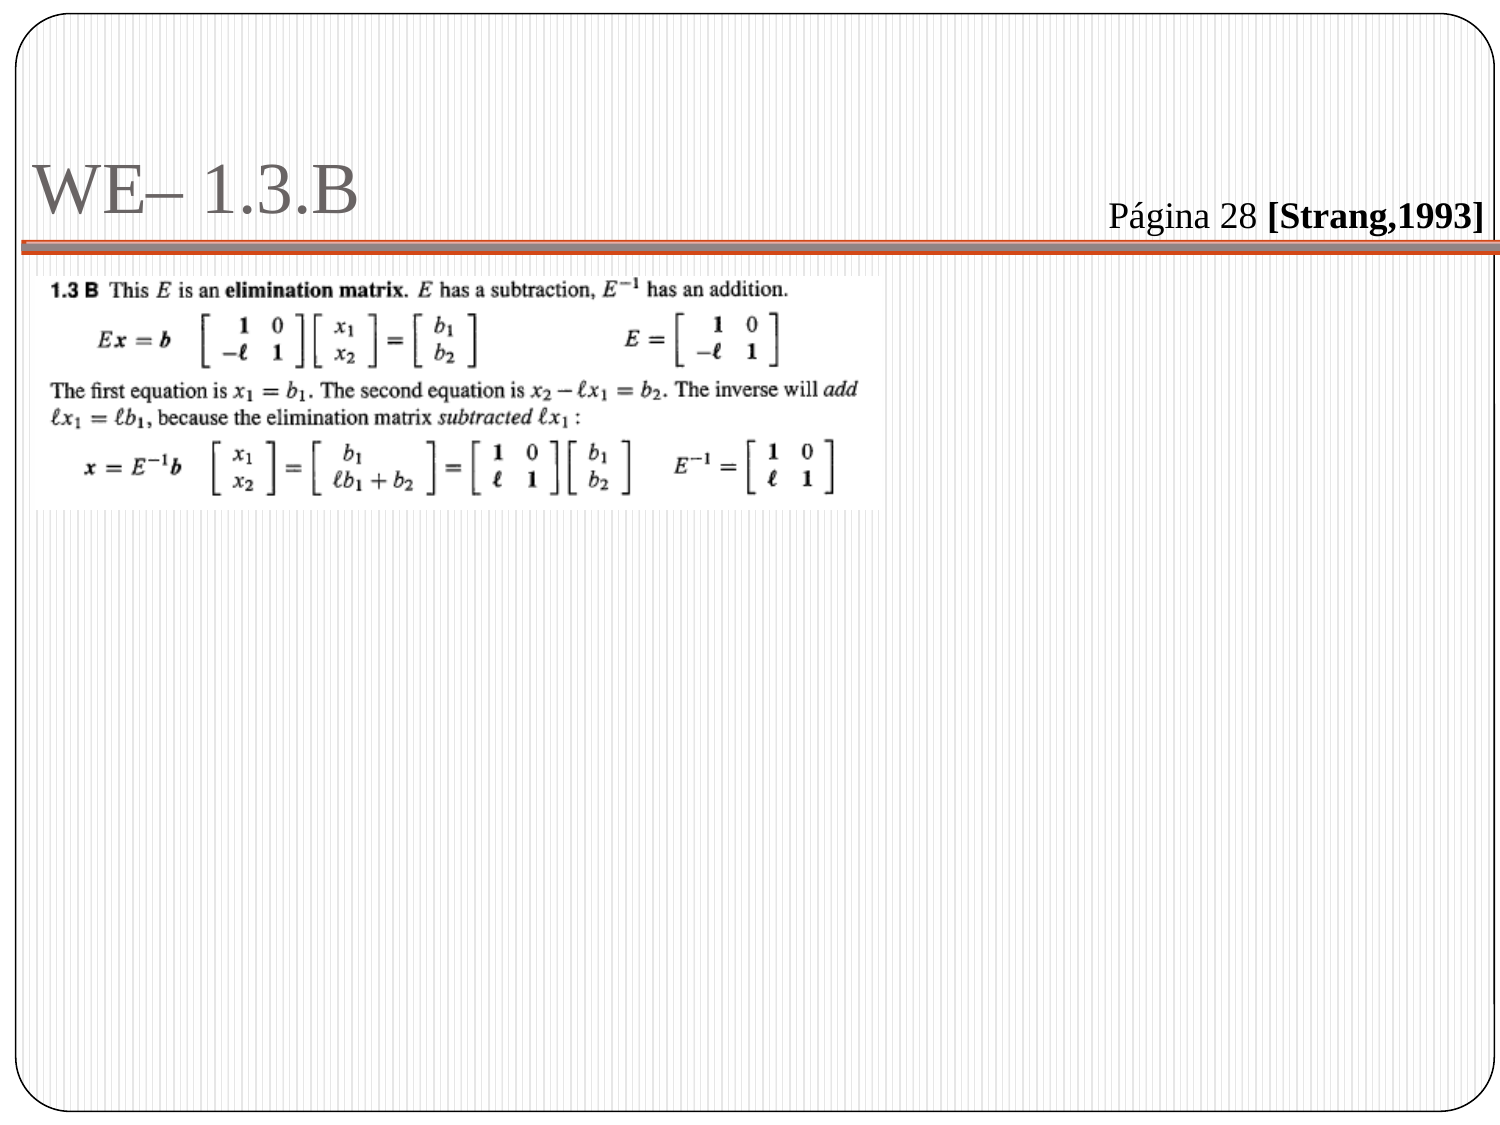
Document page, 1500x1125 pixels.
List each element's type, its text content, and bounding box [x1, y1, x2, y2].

title WE– 1.3.B [18, 139, 441, 244]
text_box Página 28 [Strang,1993] [1093, 183, 1500, 244]
picture [17, 15, 1493, 1110]
